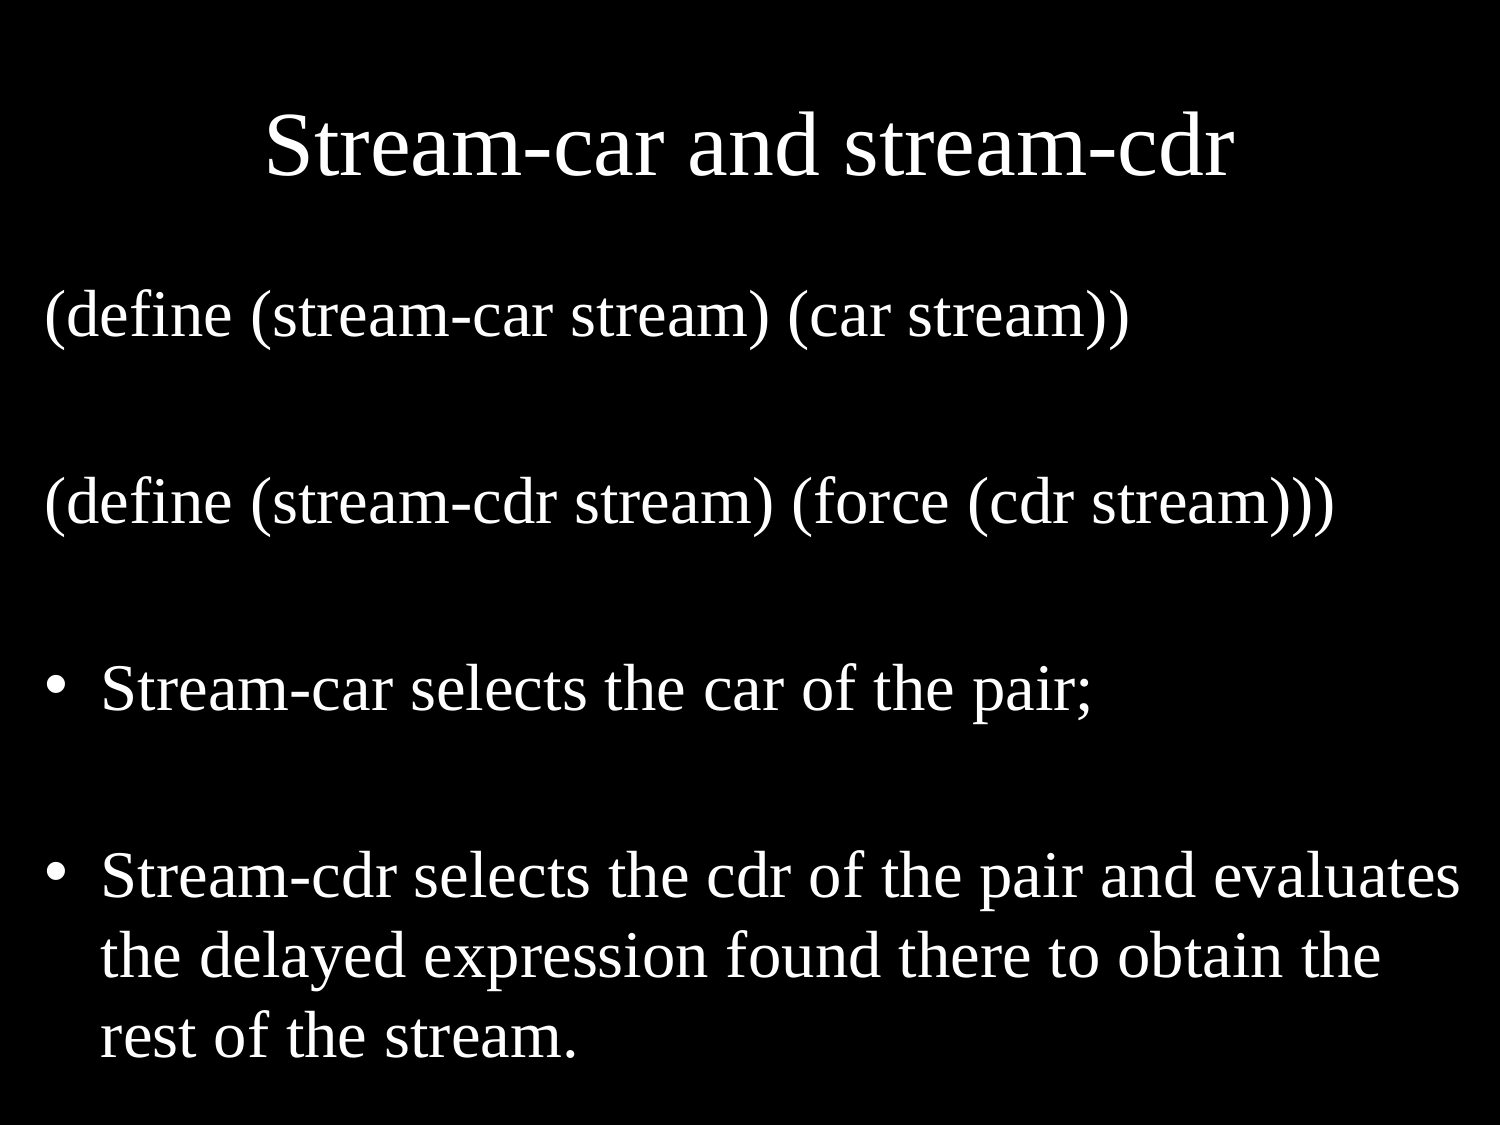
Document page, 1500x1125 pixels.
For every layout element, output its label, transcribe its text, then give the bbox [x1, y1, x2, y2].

title Stream-car and stream-cdr [75, 45, 1425, 233]
list (define (stream-car stream) (car stream)) (define (stream-cdr stream) (force (cdr stream))) Stream-car selects the car of the pair; Stream-cdr selects the cdr of the pair and evaluates the delayed expression found there to obtain the rest of the stream. [29, 262, 1483, 1094]
